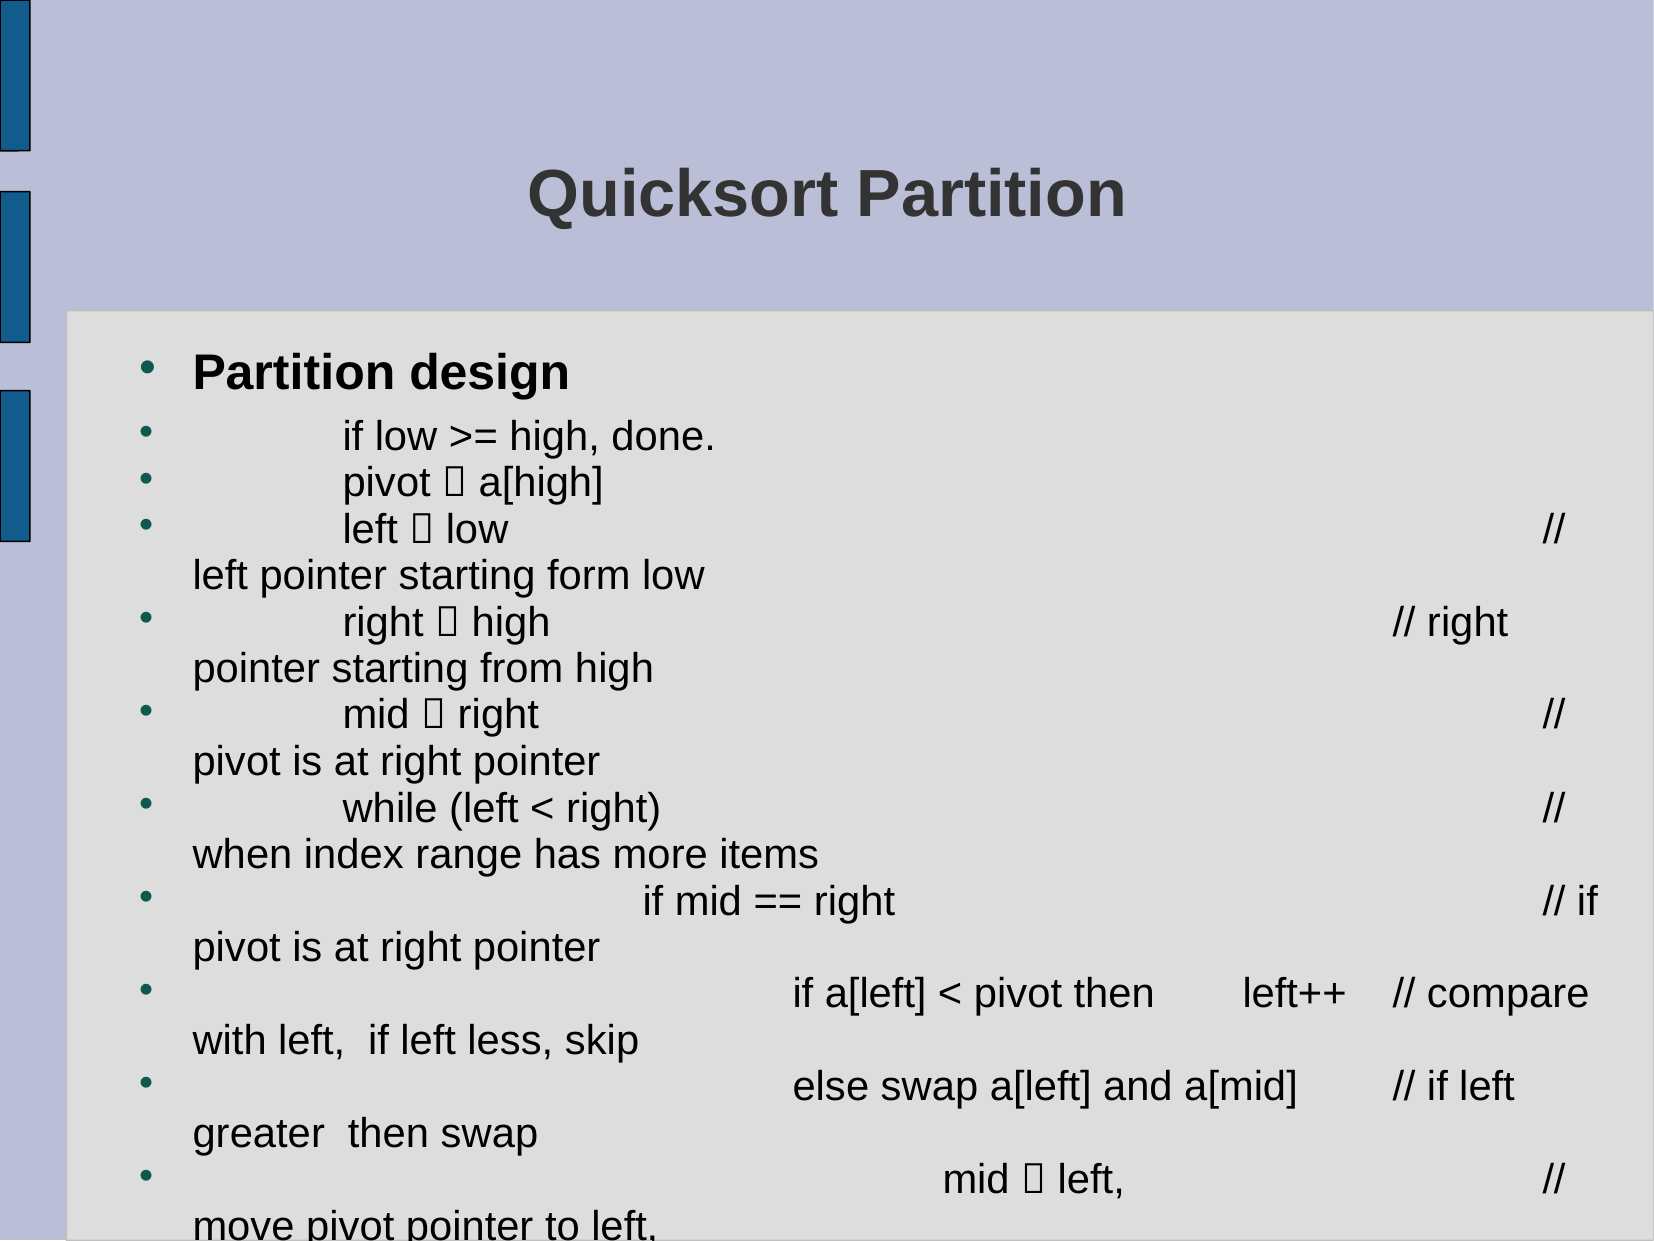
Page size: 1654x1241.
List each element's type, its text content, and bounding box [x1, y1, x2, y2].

list Partition design if low >= high, done. pivot  a[high] left  low // left pointer starting form low right  high // right pointer starting from high mid  right // pivot is at right pointer while (left < right) // when index range has more items if mid == right // if pivot is at right pointer if a[left] < pivot then left++ // compare with left, if left less, skip else swap a[left] and a[mid] // if left greater then swap mid  left, // move pivot pointer to left, right -- ; // move right pointer else mid == left // if pivot is at left pointer if a[right] > pivot then right -- // compare with right, if right greater skip else swap a[right] and a[mid] // else swap pivot with right mid  right; left++ // move pivot to right, skip left [121, 344, 1615, 1126]
title Quicksort Partition [121, 91, 1534, 299]
